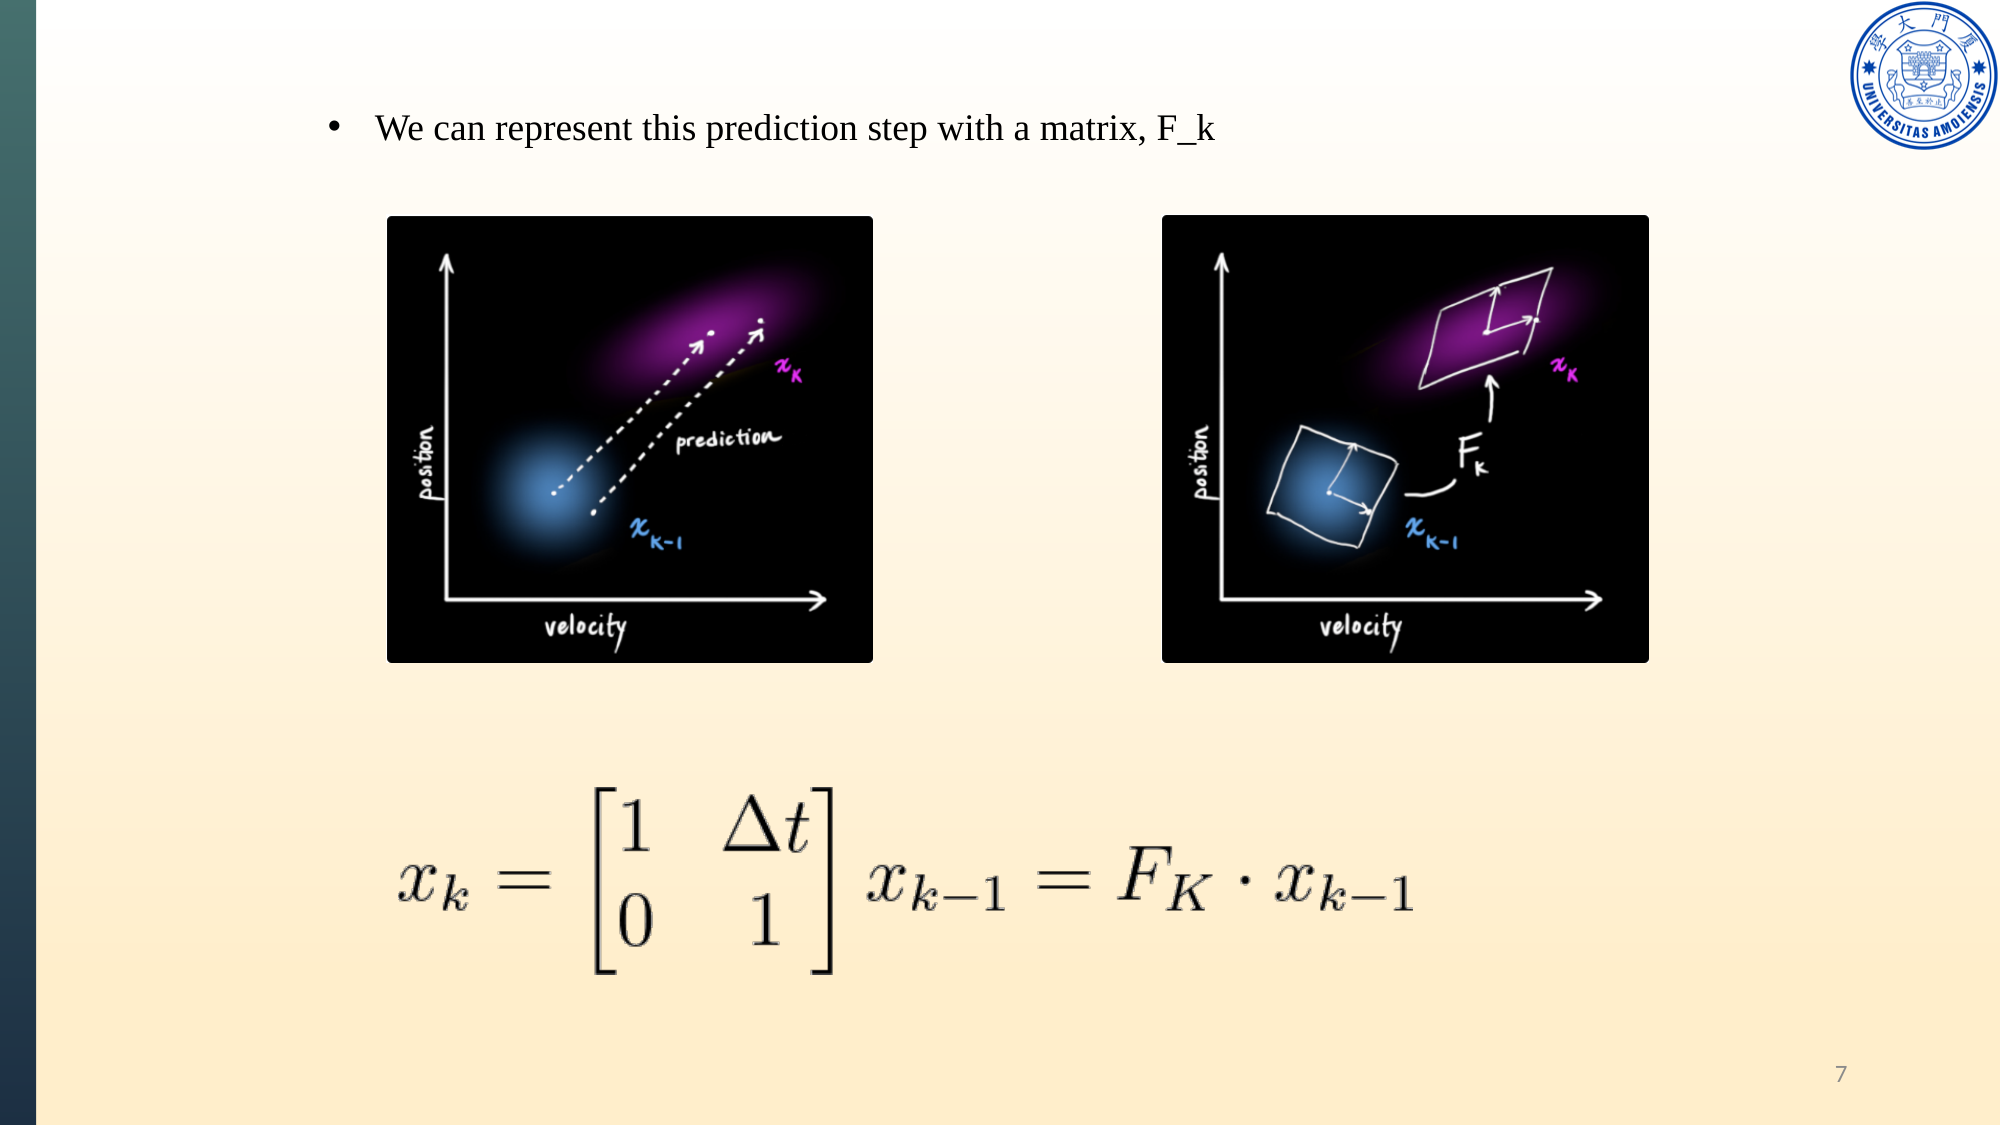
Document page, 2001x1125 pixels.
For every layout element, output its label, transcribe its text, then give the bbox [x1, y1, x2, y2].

picture [1847, 0, 2000, 152]
slide_number 7 [1412, 1042, 1863, 1103]
text_box [0, 0, 37, 1125]
text_box We can represent this prediction step with a matrix, F_k [313, 95, 1313, 156]
picture [1161, 214, 1649, 663]
picture [386, 214, 873, 663]
picture [398, 787, 1413, 975]
